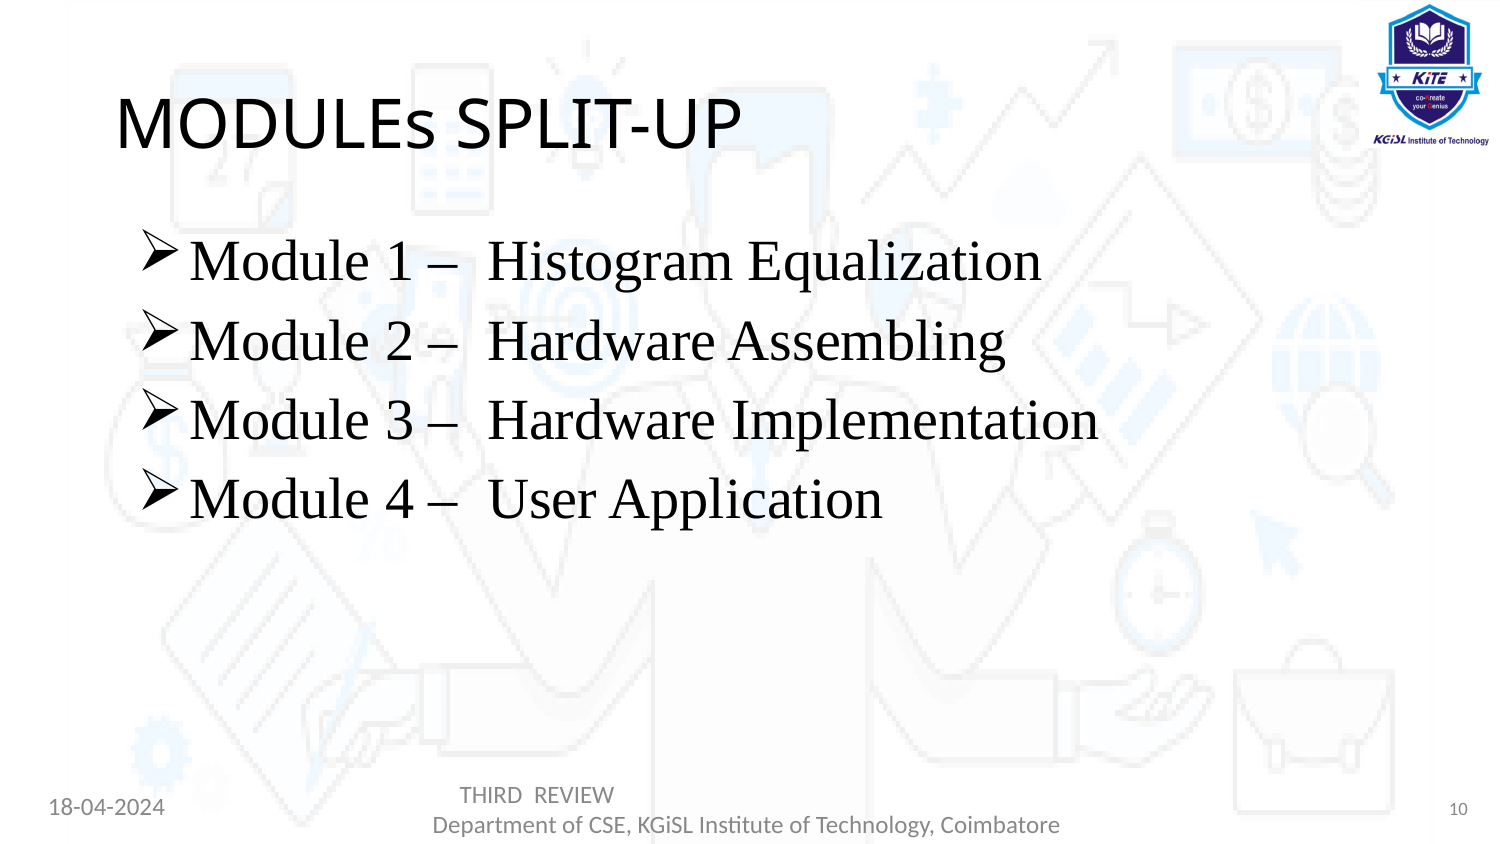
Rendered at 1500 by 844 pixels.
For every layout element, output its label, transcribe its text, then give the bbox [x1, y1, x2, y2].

list Module 1 – Histogram Equalization Module 2 – Hardware Assembling Module 3 – Hardware Implementation Module 4 – User Application [103, 224, 1397, 760]
picture [1359, 0, 1500, 149]
footer THIRD REVIEW Department of CSE, KGiSL Institute of Technology, Coimbatore [333, 785, 1167, 831]
slide_number 10 [1410, 785, 1480, 830]
title MODULEs SPLIT-UP [103, 44, 1397, 208]
text_box 18-04-2024 [36, 779, 186, 844]
